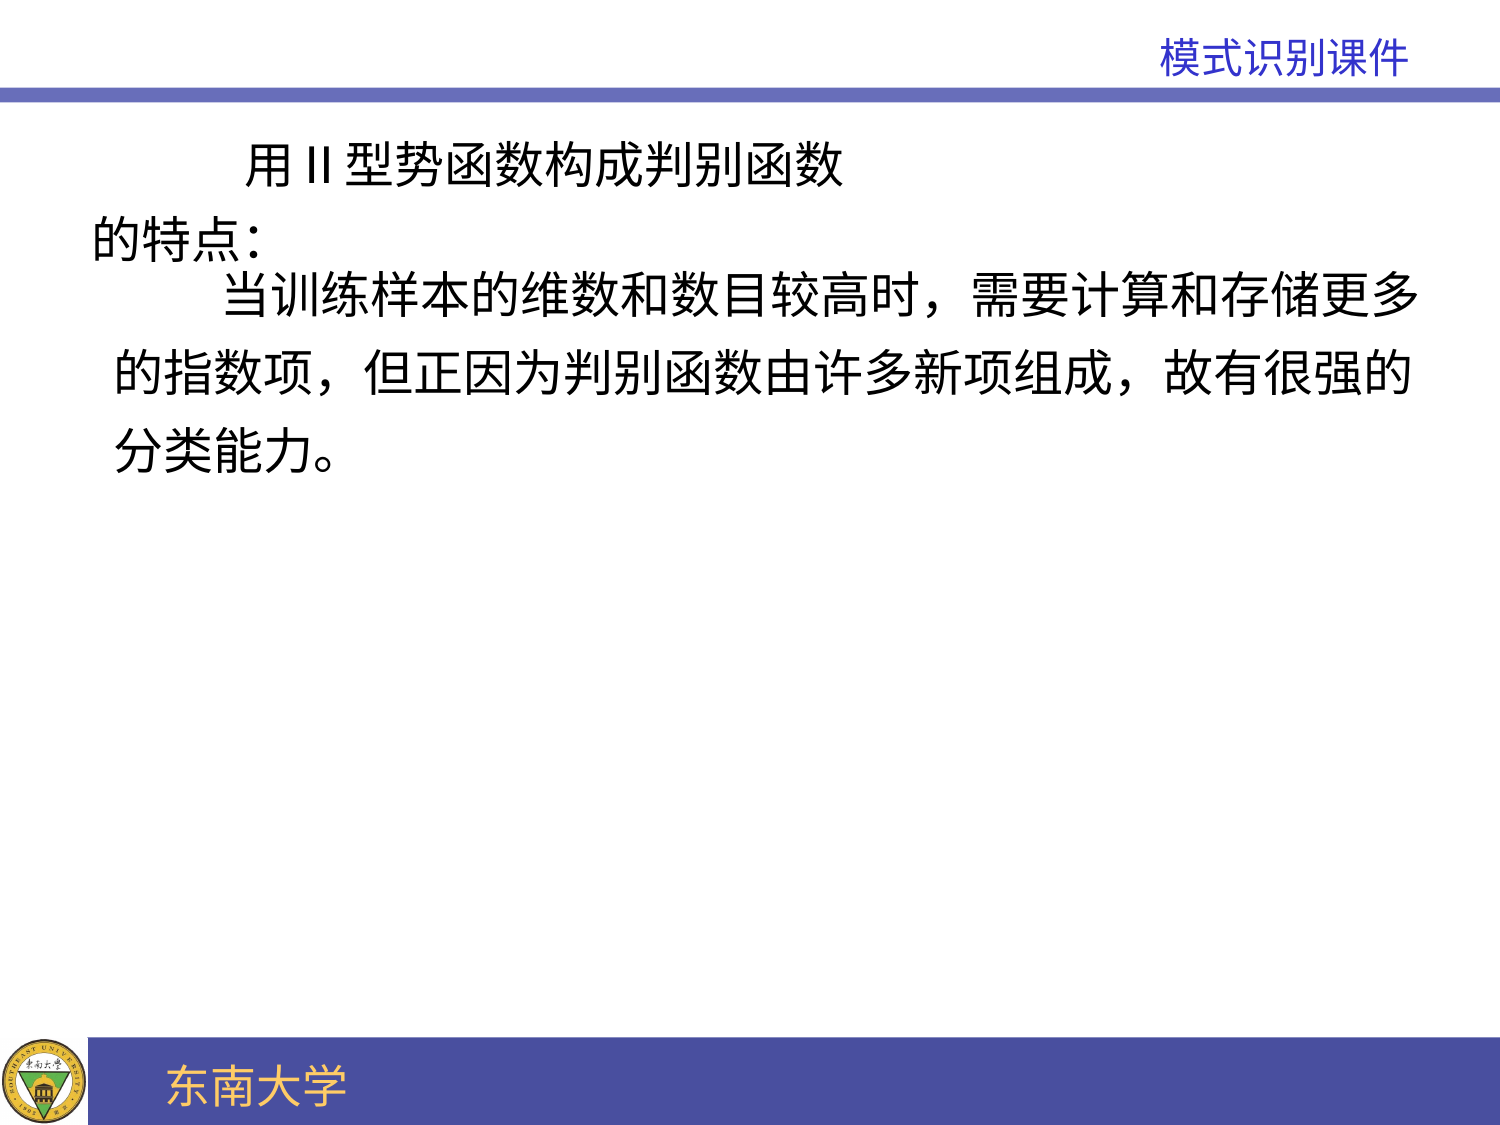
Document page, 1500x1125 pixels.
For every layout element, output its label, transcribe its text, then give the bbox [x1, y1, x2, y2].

picture [0, 1038, 88, 1125]
text_box 用Ⅱ型势函数构成判别函数的特点： [76, 111, 907, 201]
text_box 当训练样本的维数和数目较高时，需要计算和存储更多的指数项，但正因为判别函数由许多新项组成，故有很强的分类能力。 [98, 238, 1438, 487]
